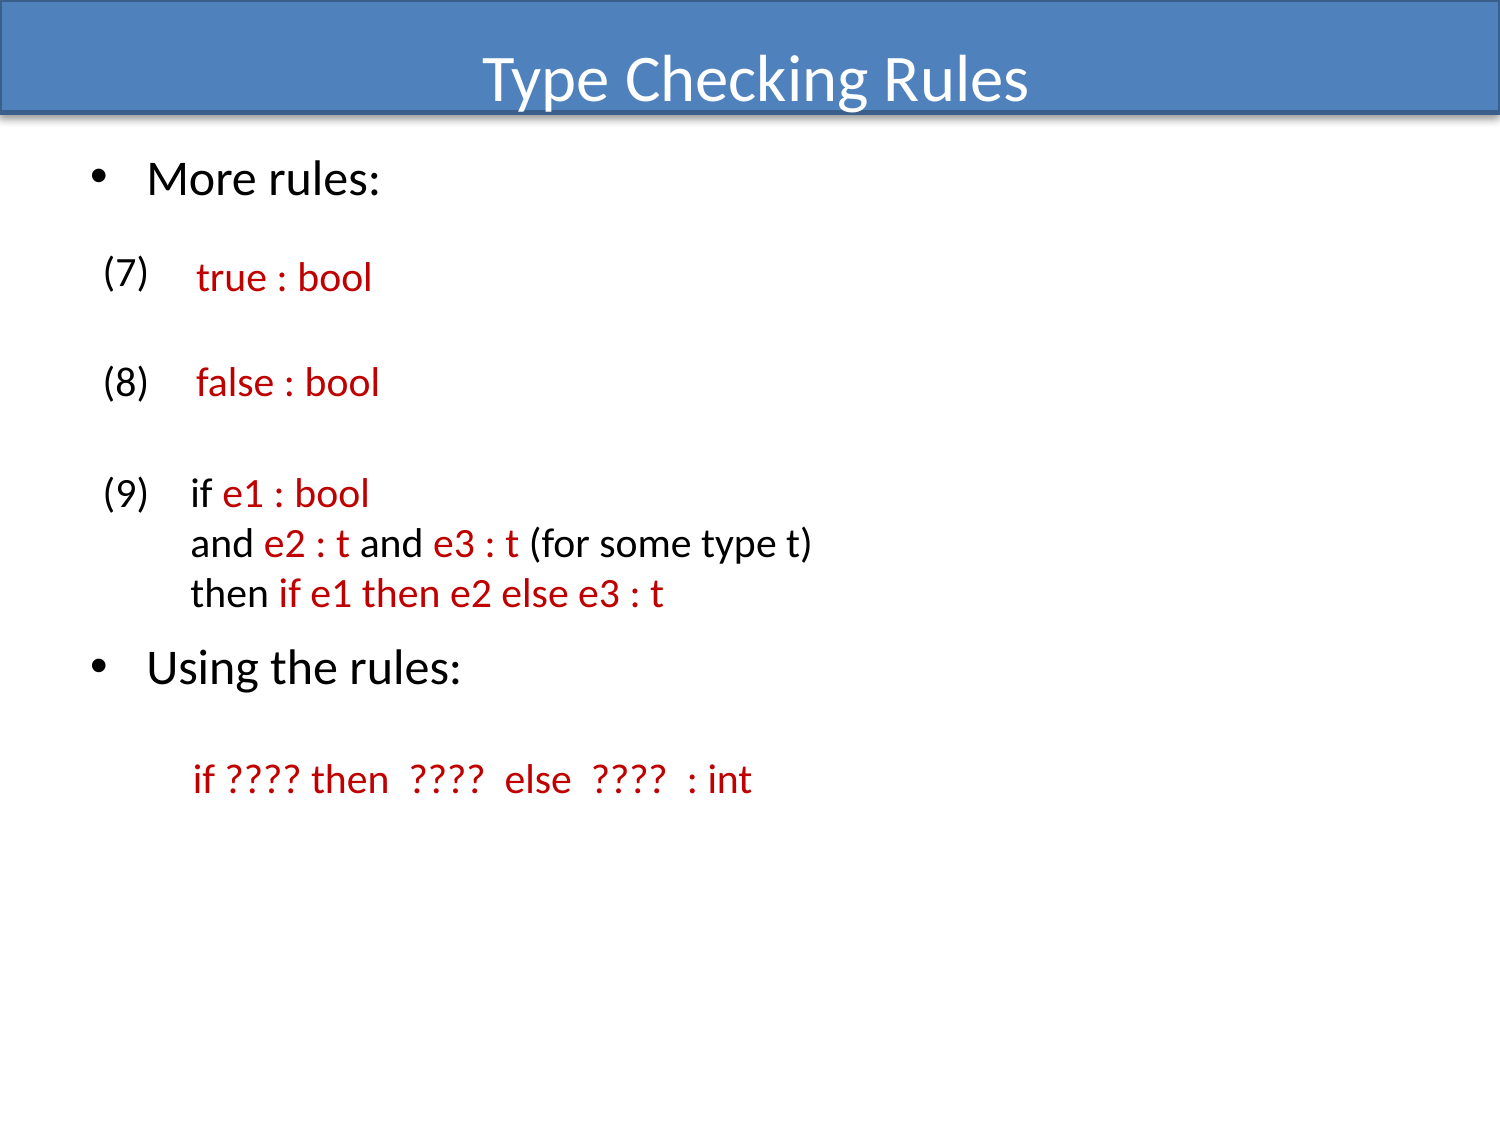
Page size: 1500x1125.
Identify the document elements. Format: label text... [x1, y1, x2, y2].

list More rules: Using the rules: [75, 137, 1425, 1038]
text_box (7) [87, 237, 165, 303]
text_box true : bool [181, 242, 398, 307]
text_box (9) [87, 458, 165, 524]
text_box false : bool [181, 346, 396, 412]
title Type Checking Rules [81, 0, 1432, 169]
text_box (8) [87, 346, 165, 412]
text_box if e1 : bool and e2 : t and e3 : t (for some type t) then if e1 then e2 else e3 : t [175, 458, 829, 624]
text_box if ???? then ???? else ???? : int [178, 744, 808, 810]
